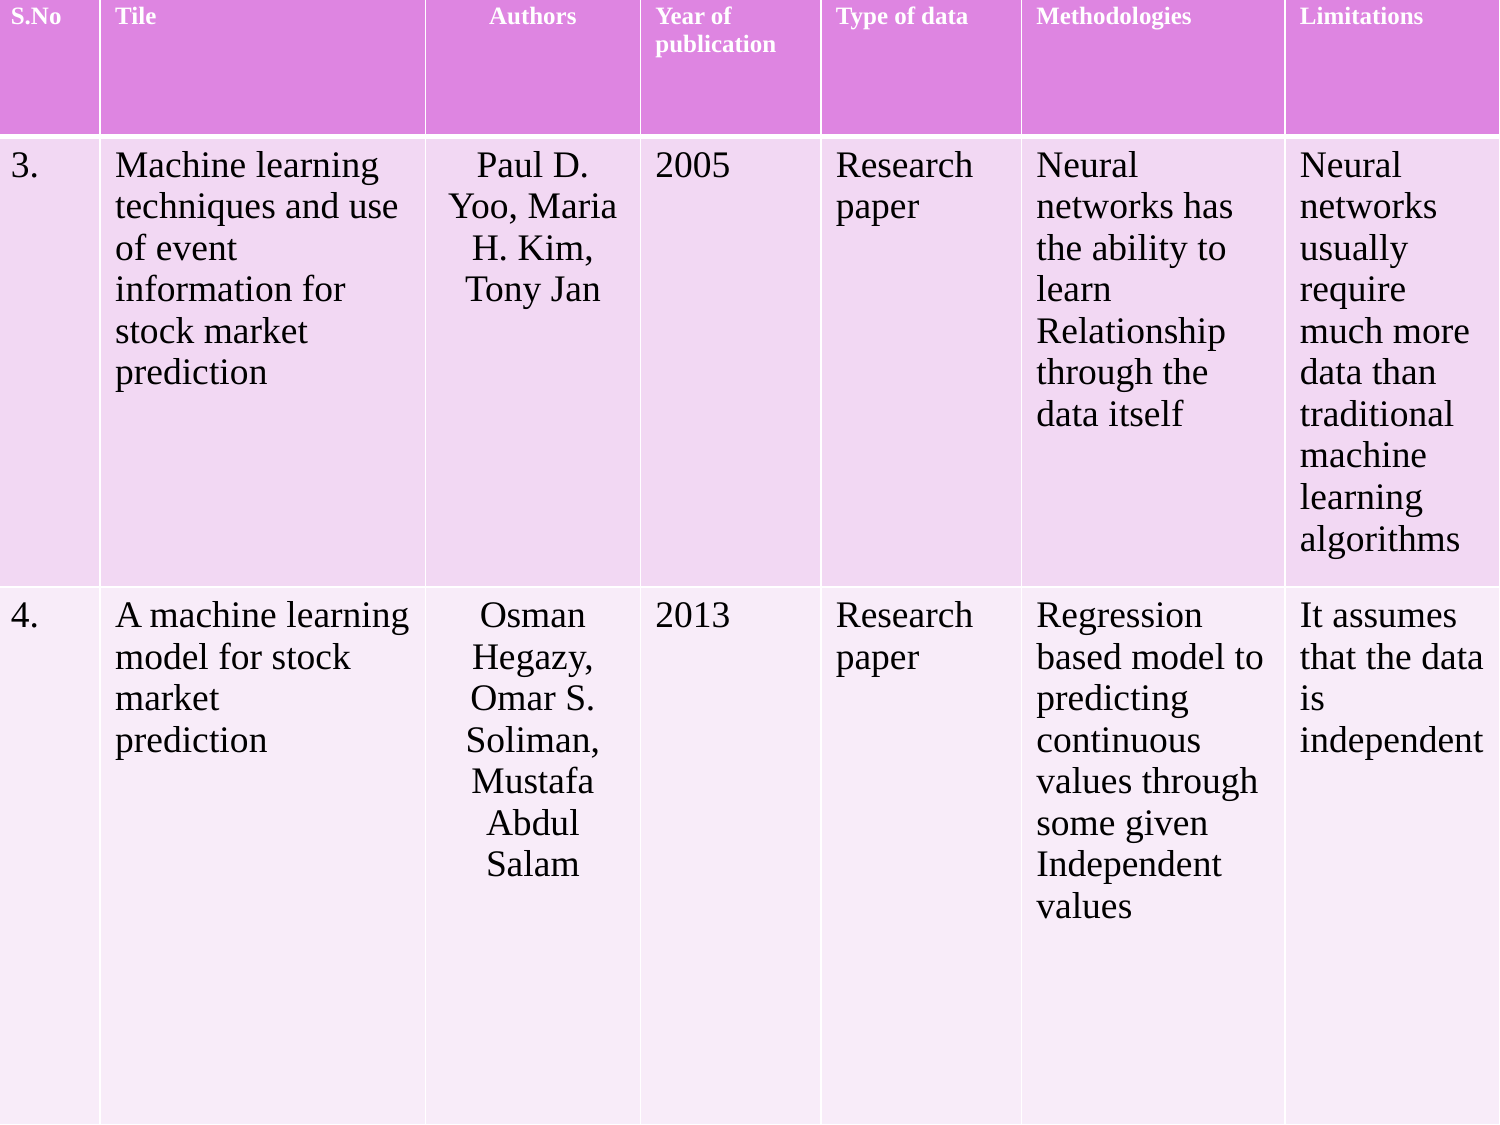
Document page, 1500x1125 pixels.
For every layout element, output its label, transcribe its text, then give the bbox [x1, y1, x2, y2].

table_cell Osman Hegazy, Omar S. Soliman, Mustafa Abdul Salam [426, 588, 640, 1124]
table_header S.No [0, 0, 99, 134]
table_header Year of publication [641, 0, 820, 134]
table_cell A machine learning model for stock market prediction [101, 588, 425, 1124]
table_cell It assumes that the data is independent [1286, 588, 1499, 1124]
table_header Tile [101, 0, 425, 134]
table_header Type of data [822, 0, 1021, 134]
table_cell Paul D. Yoo, Maria H. Kim, Tony Jan [426, 139, 640, 586]
table_cell Research paper [822, 139, 1021, 586]
table_cell 4. [0, 588, 99, 1124]
table_cell 2013 [641, 588, 820, 1124]
table_cell Research paper [822, 588, 1021, 1124]
table_cell Neural networks usually require much more data than traditional machine learning algorithms [1286, 139, 1499, 586]
table_header Methodologies [1022, 0, 1284, 134]
table_cell Machine learning techniques and use of event information for stock market prediction [101, 139, 425, 586]
table_cell Neural networks has the ability to learn Relationship through the data itself [1022, 139, 1284, 586]
table_cell 2005 [641, 139, 820, 586]
table_cell 3. [0, 139, 99, 586]
table_header Limitations [1286, 0, 1499, 134]
table_cell Regression based model to predicting continuous values through some given Independent values [1022, 588, 1284, 1124]
table_header Authors [426, 0, 640, 134]
